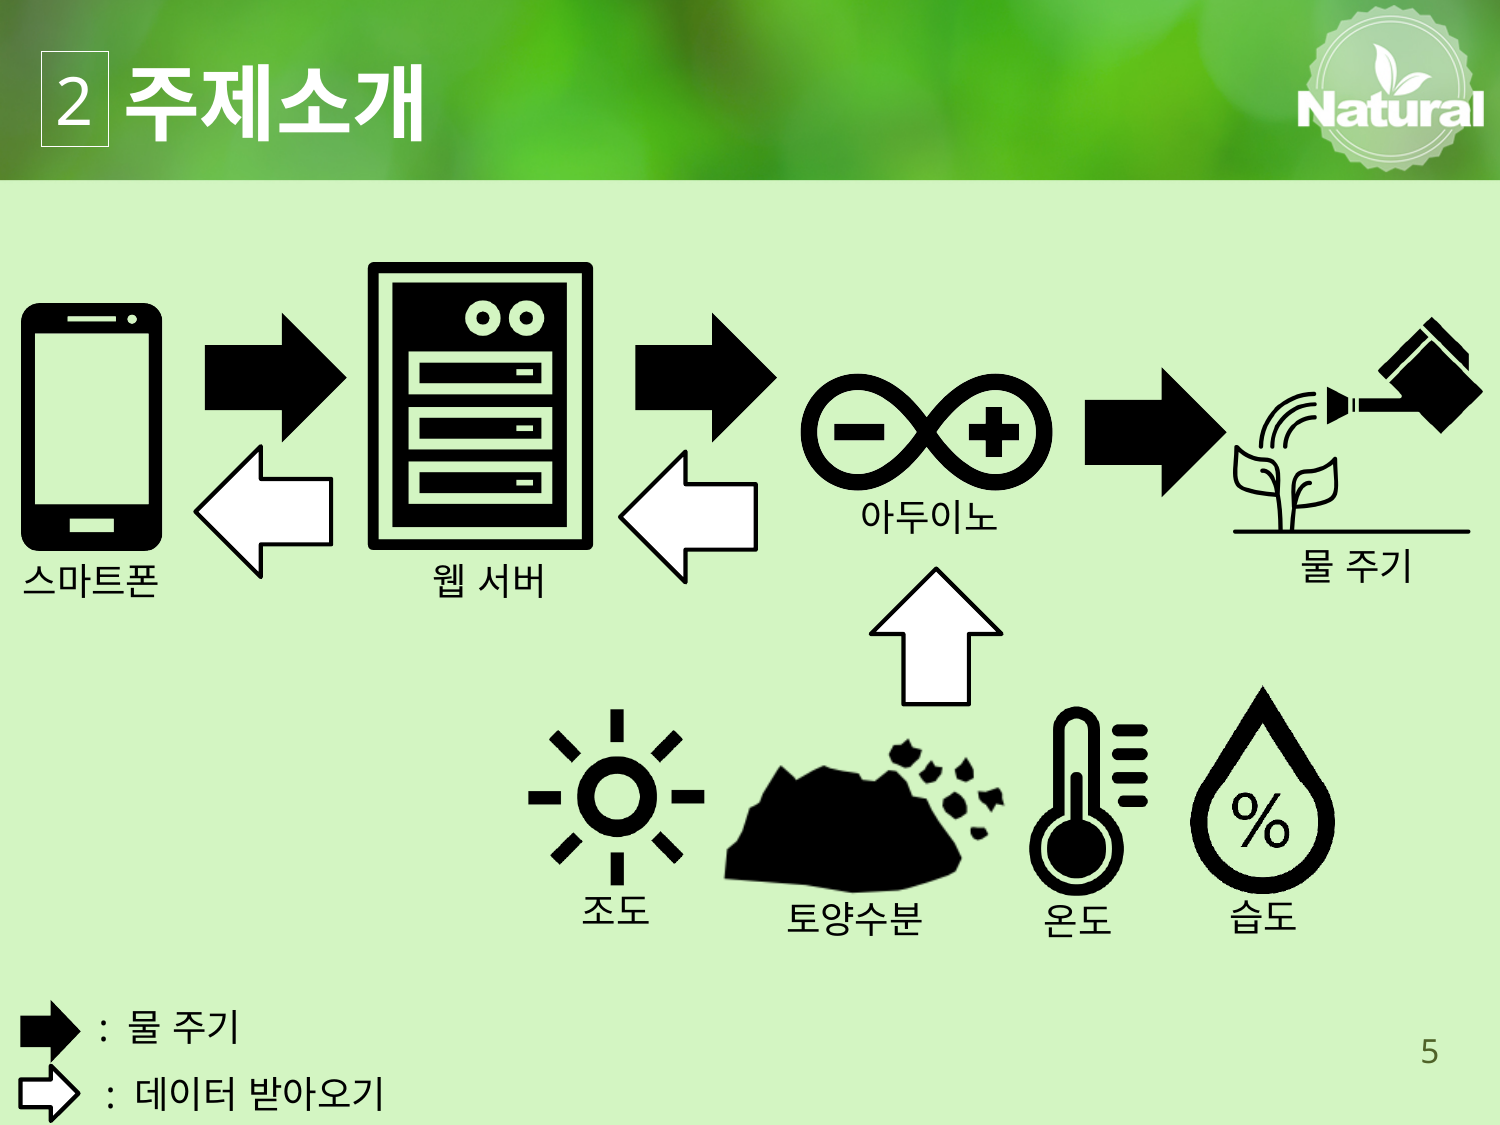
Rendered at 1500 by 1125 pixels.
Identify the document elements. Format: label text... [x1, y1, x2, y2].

title 주제소개 [108, 13, 1500, 189]
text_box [1190, 684, 1335, 948]
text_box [510, 690, 722, 942]
text_box [1082, 365, 1227, 500]
text_box [633, 310, 780, 445]
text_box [993, 706, 1183, 951]
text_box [708, 659, 1022, 973]
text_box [0, 303, 216, 612]
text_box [792, 298, 1061, 567]
text_box [629, 449, 758, 585]
text_box [221, 310, 330, 445]
text_box [221, 444, 330, 580]
text_box 물 주기 [1285, 558, 1430, 596]
text_box [868, 574, 1004, 658]
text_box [336, 262, 624, 612]
slide_number 4 [1104, 1023, 1455, 1084]
text_box 2 [41, 51, 109, 147]
picture [0, 0, 1500, 1125]
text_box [20, 996, 412, 1125]
